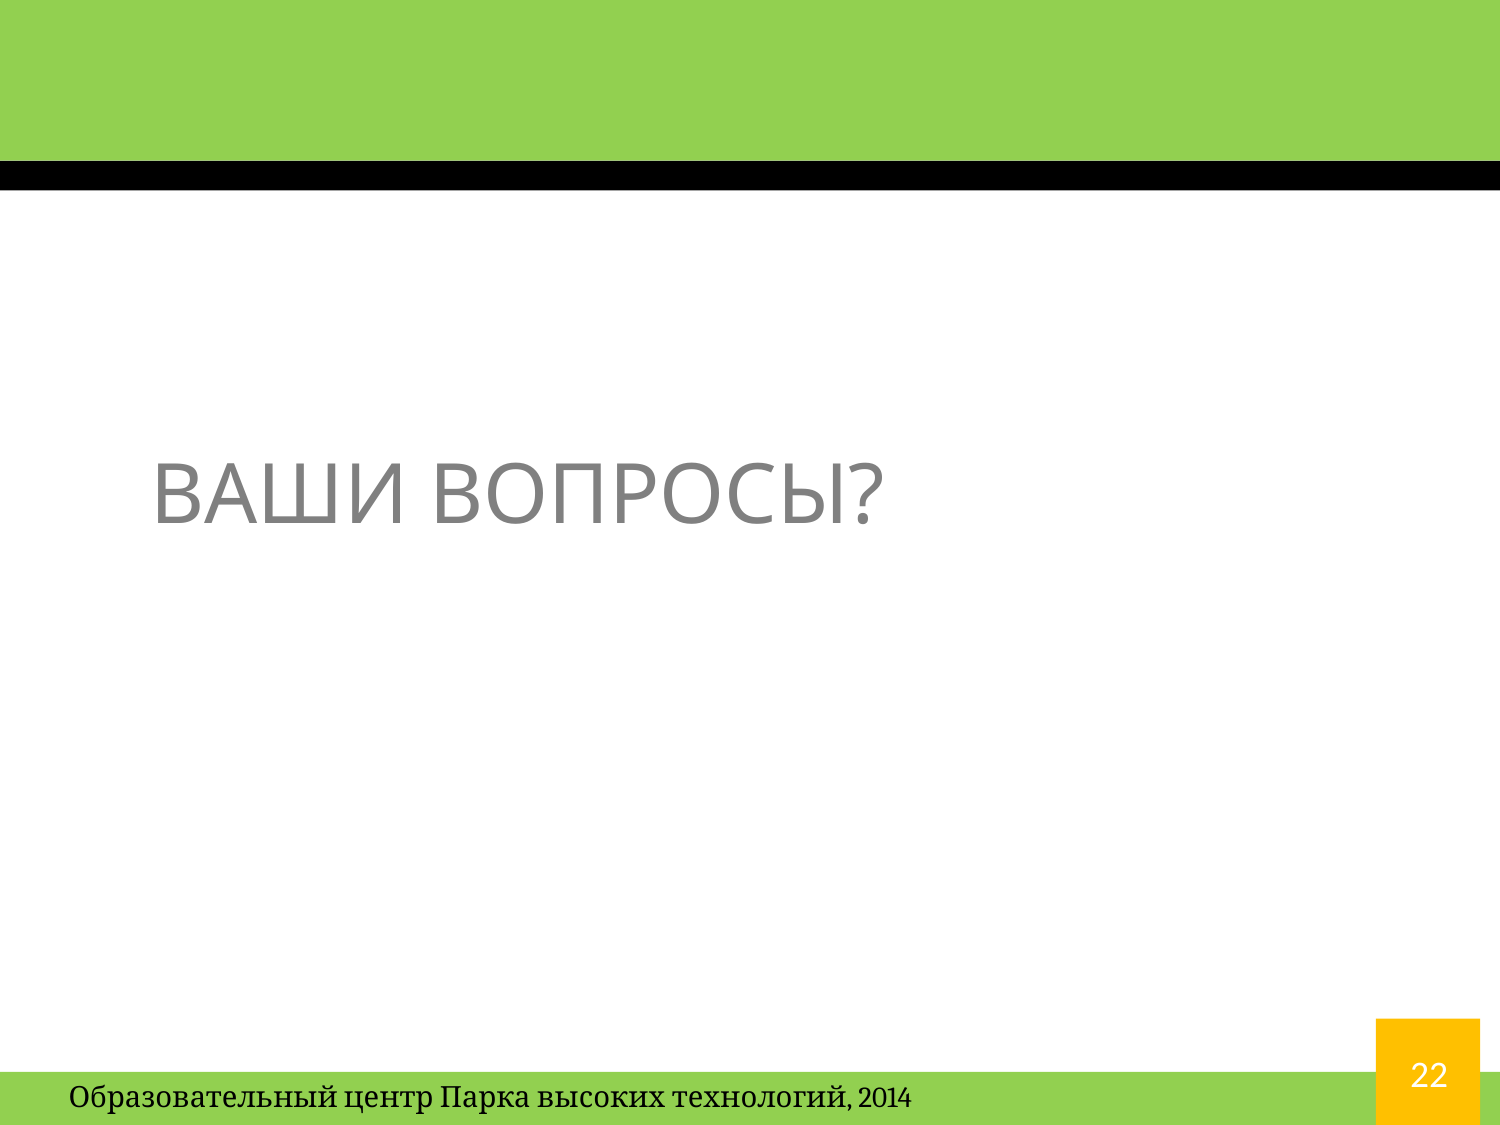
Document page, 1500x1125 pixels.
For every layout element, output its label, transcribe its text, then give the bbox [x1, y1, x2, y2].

title Ваши вопросы? [135, 432, 1411, 656]
slide_number 22 [1376, 1042, 1483, 1103]
